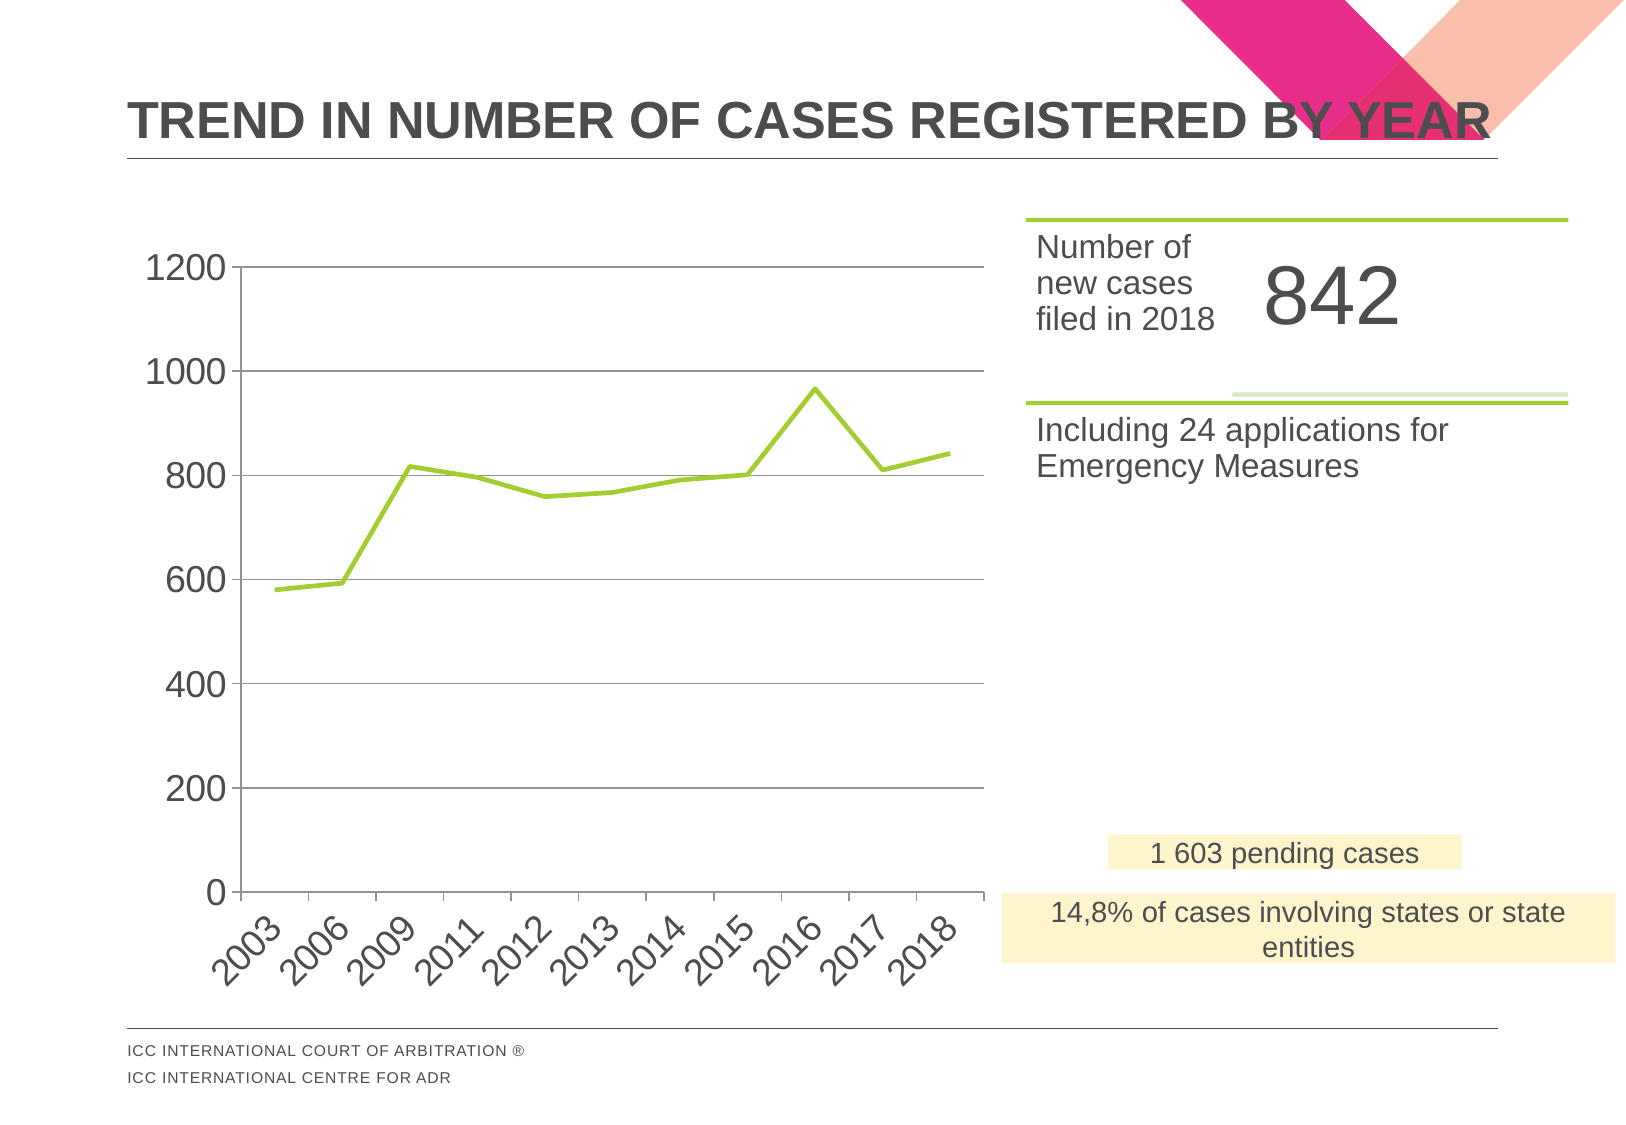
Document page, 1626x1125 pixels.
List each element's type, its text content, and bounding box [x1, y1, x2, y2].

text_box 1 603 pending cases [1107, 834, 1463, 870]
text_box 14,8% of cases involving states or state entities [1006, 893, 1616, 964]
chart [127, 229, 1002, 1011]
title TREND IN Number of Cases REGISTERED by year [127, 78, 1557, 150]
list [1025, 219, 1569, 587]
